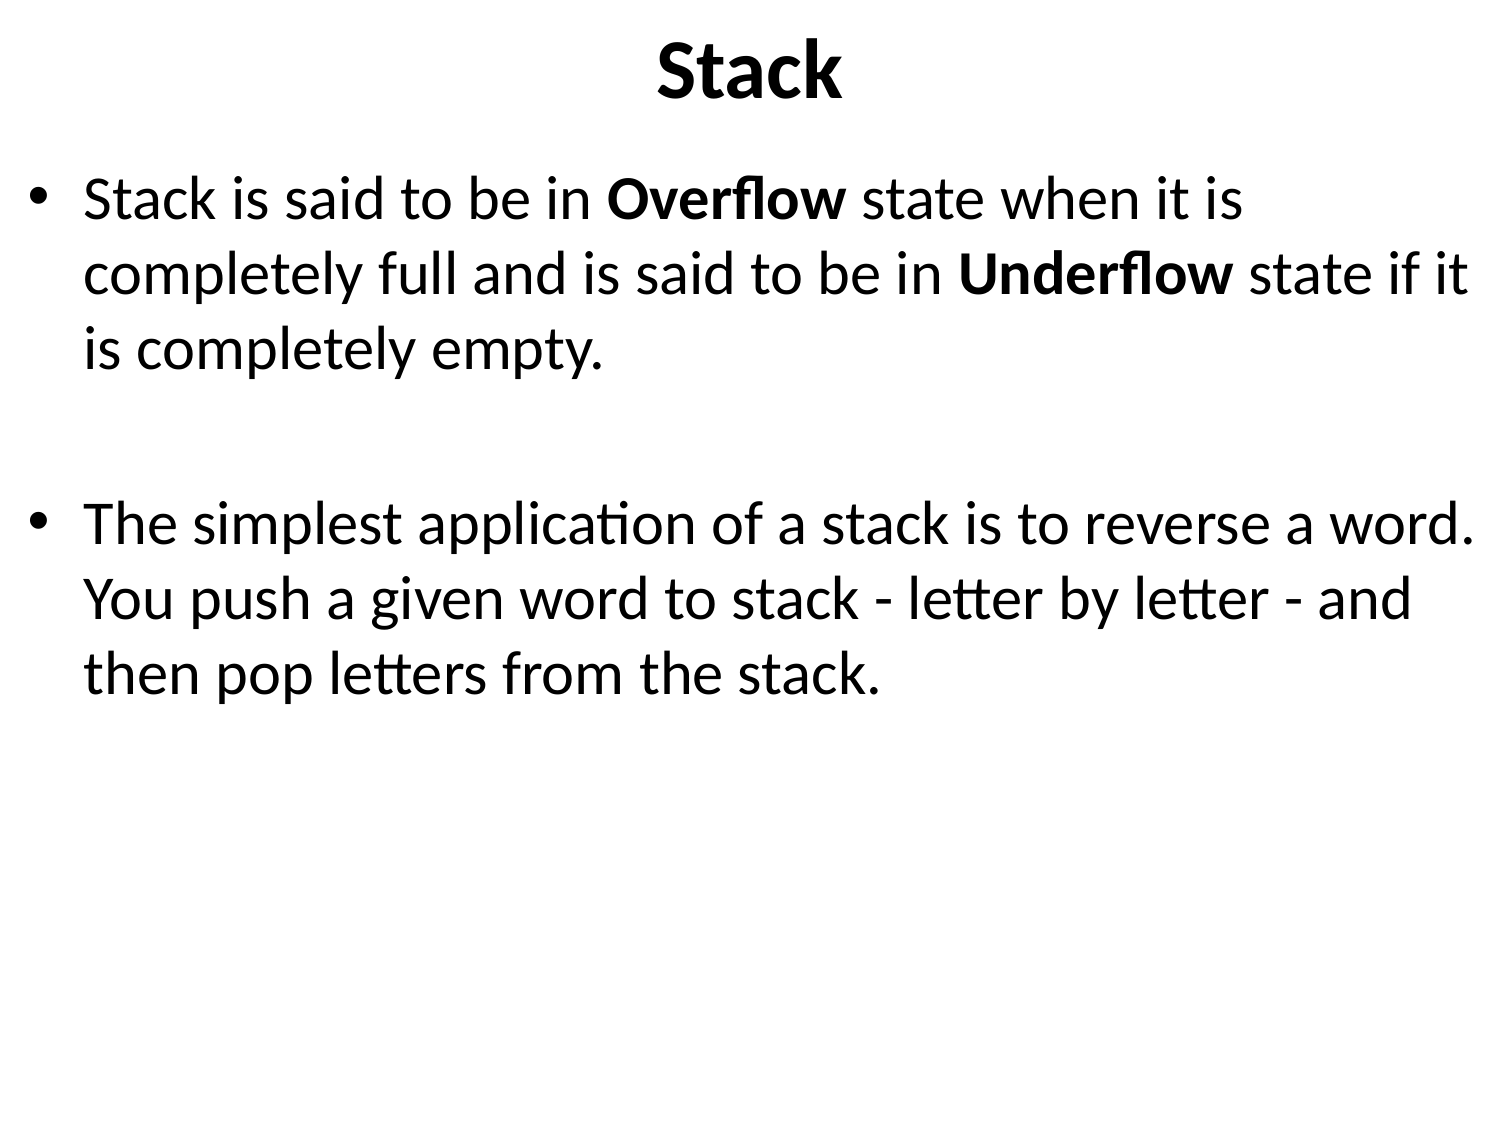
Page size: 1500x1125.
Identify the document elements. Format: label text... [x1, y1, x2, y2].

title Stack [75, 5, 1425, 124]
list Stack is said to be in Overflow state when it is completely full and is said to be in Underflow state if it is completely empty. The simplest application of a stack is to reverse a word. You push a given word to stack - letter by letter - and then pop letters from the stack. [12, 149, 1500, 1125]
